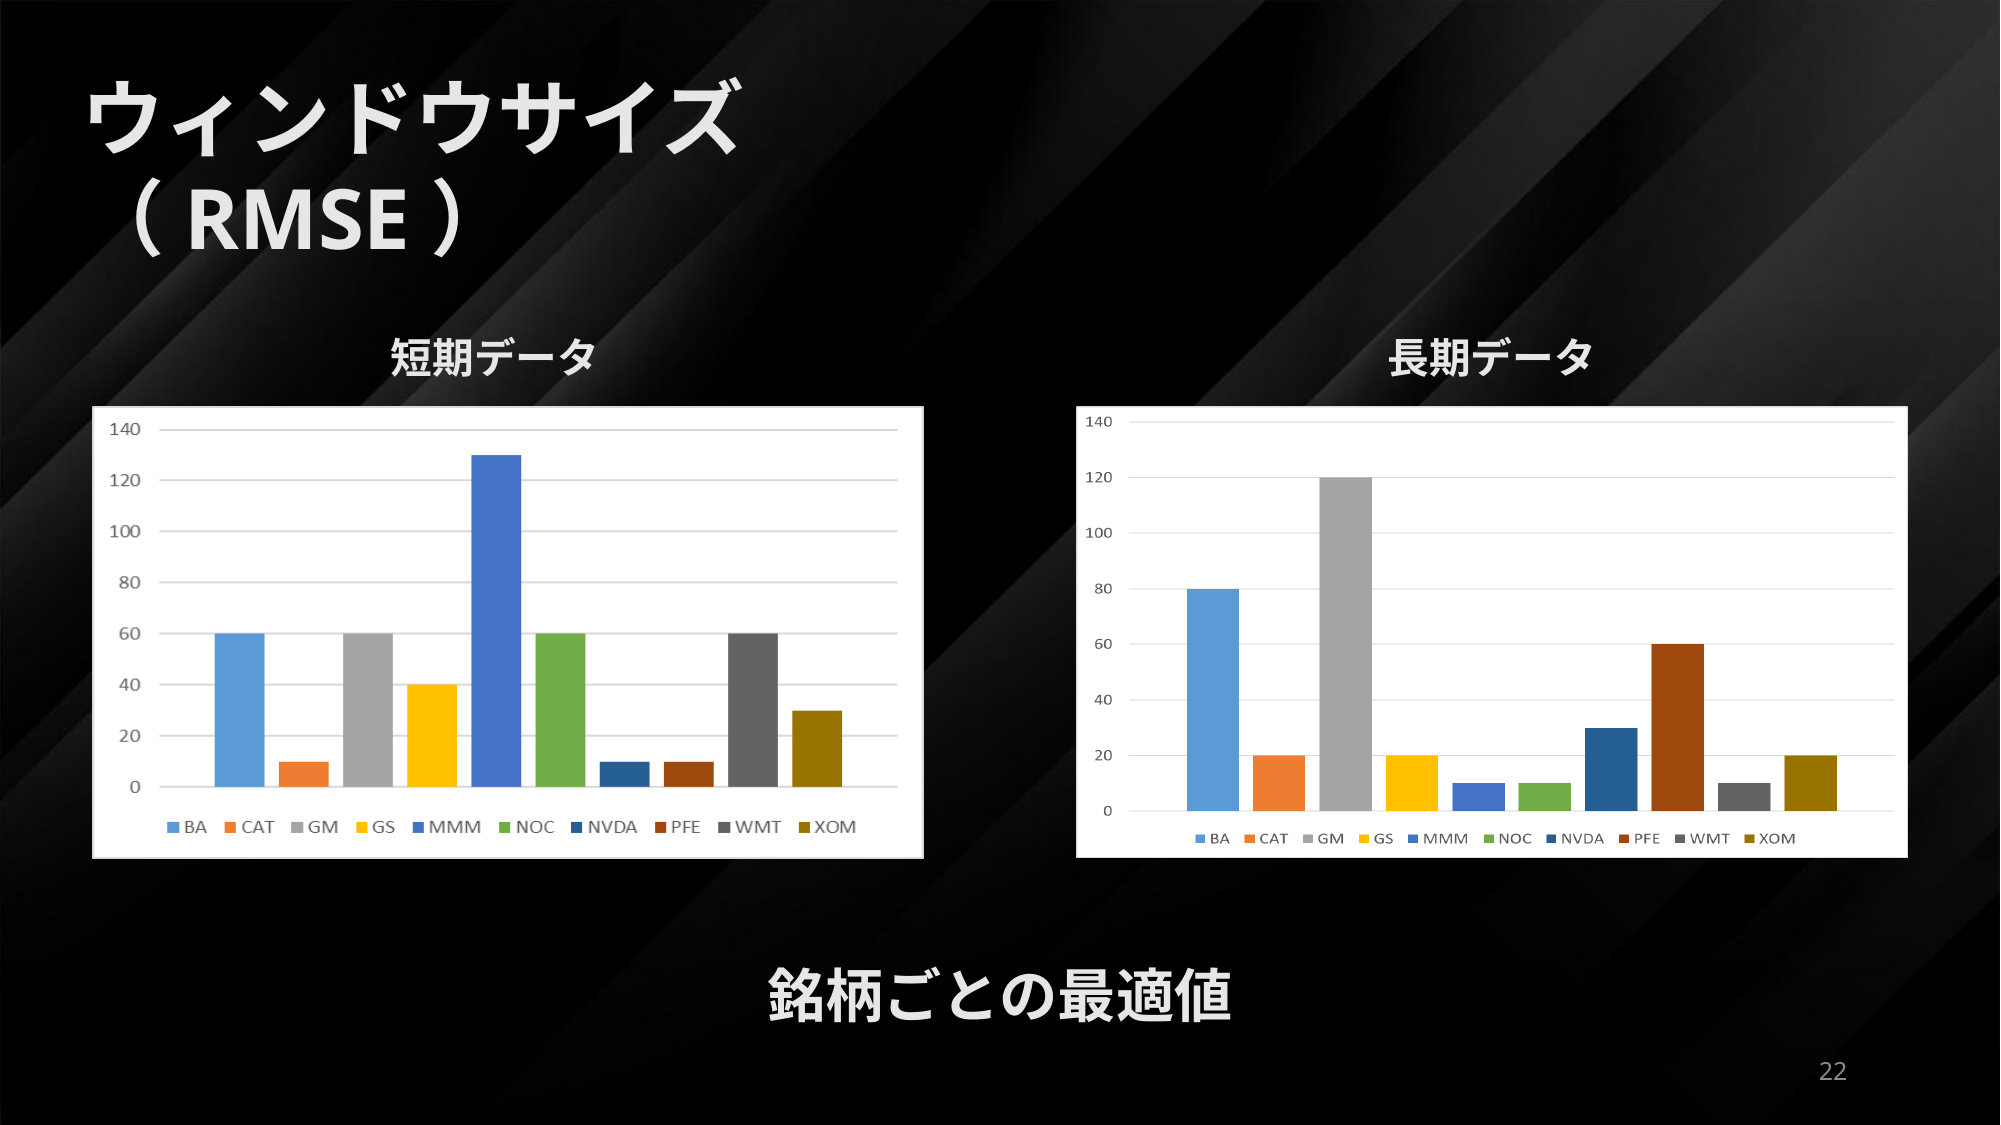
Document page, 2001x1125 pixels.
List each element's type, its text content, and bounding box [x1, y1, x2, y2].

slide_number 22 [1412, 1042, 1863, 1103]
text_box 銘柄ごとの最適値 [710, 951, 1290, 1037]
text_box 短期データ [371, 324, 619, 390]
text_box 長期データ [1368, 324, 1616, 390]
text_box ウィンドウサイズ（RMSE） [66, 58, 1186, 274]
picture [0, 0, 2000, 1125]
